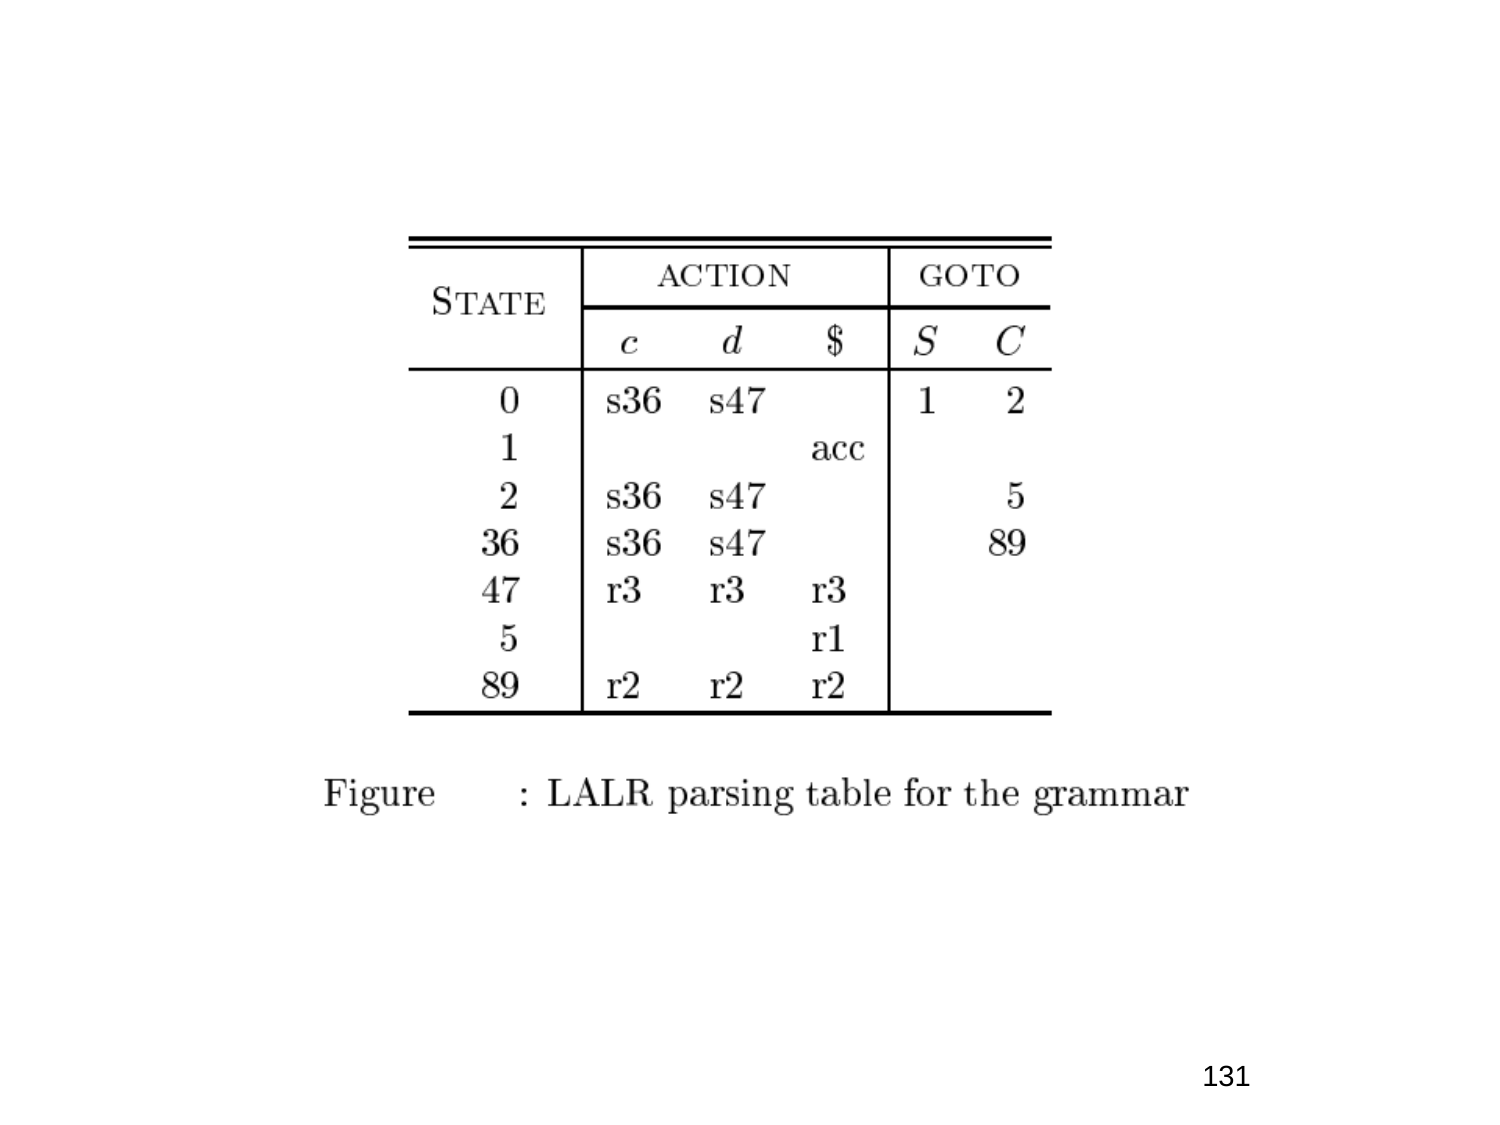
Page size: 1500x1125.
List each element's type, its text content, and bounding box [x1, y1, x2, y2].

slide_number 131 [1187, 1050, 1500, 1125]
picture [299, 762, 1201, 826]
picture [362, 224, 1099, 748]
